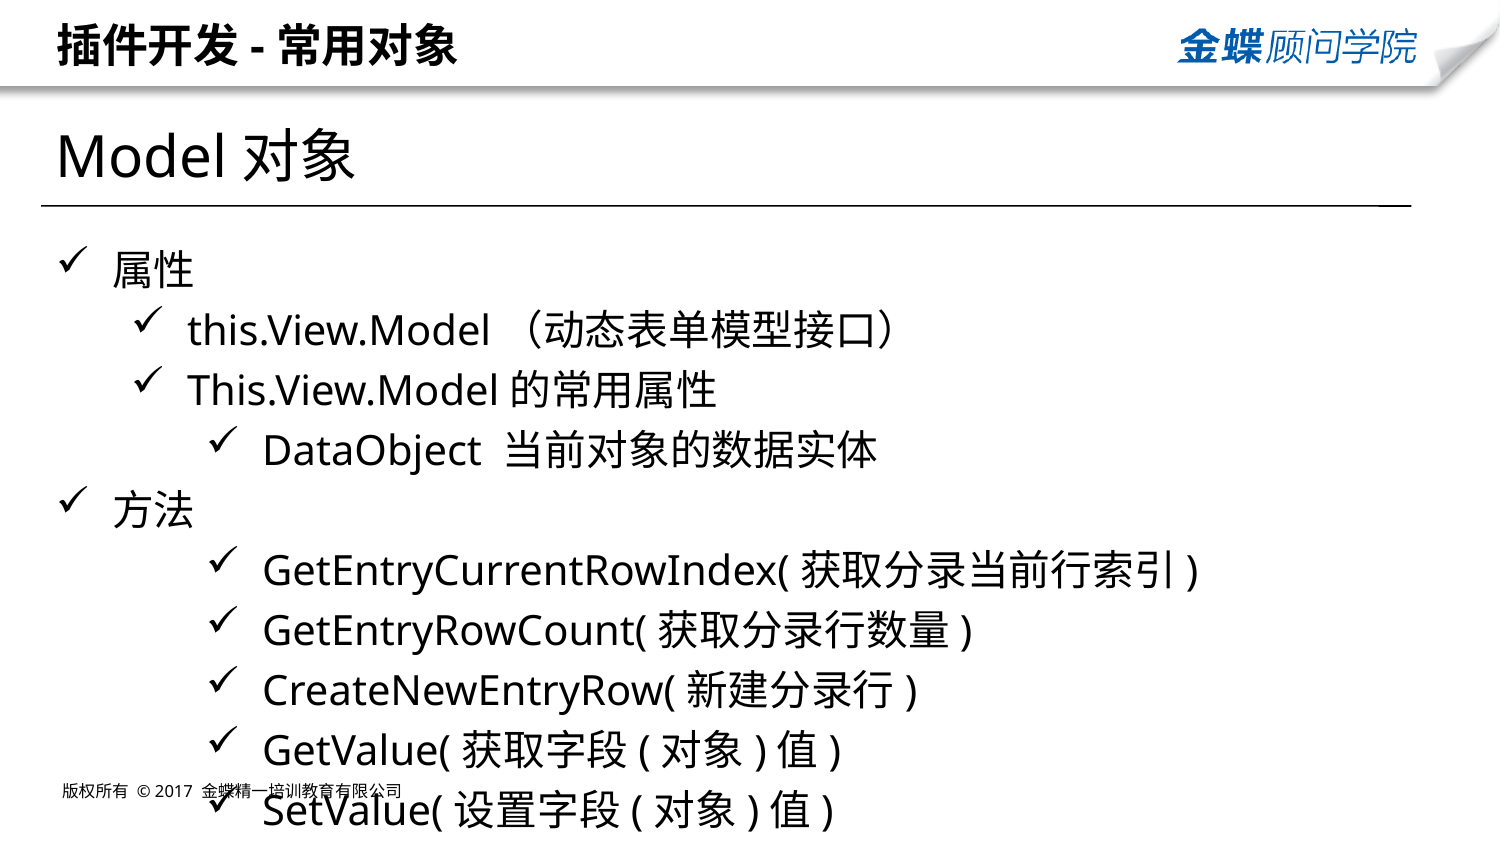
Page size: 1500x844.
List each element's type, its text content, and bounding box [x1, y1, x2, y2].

title 插件开发-常用对象 [41, 2, 1336, 86]
text_box Model对象 [41, 111, 1412, 197]
picture [0, 0, 1500, 86]
text_box 属性 this.View.Model（动态表单模型接口） This.View.Model的常用属性 DataObject 当前对象的数据实体 方法 GetEntryCurrentRowIndex(获取分录当前行索引) GetEntryRowCount(获取分录行数量) CreateNewEntryRow(新建分录行) GetValue(获取字段(对象)值) SetValue(设置字段(对象)值) [41, 226, 1412, 841]
